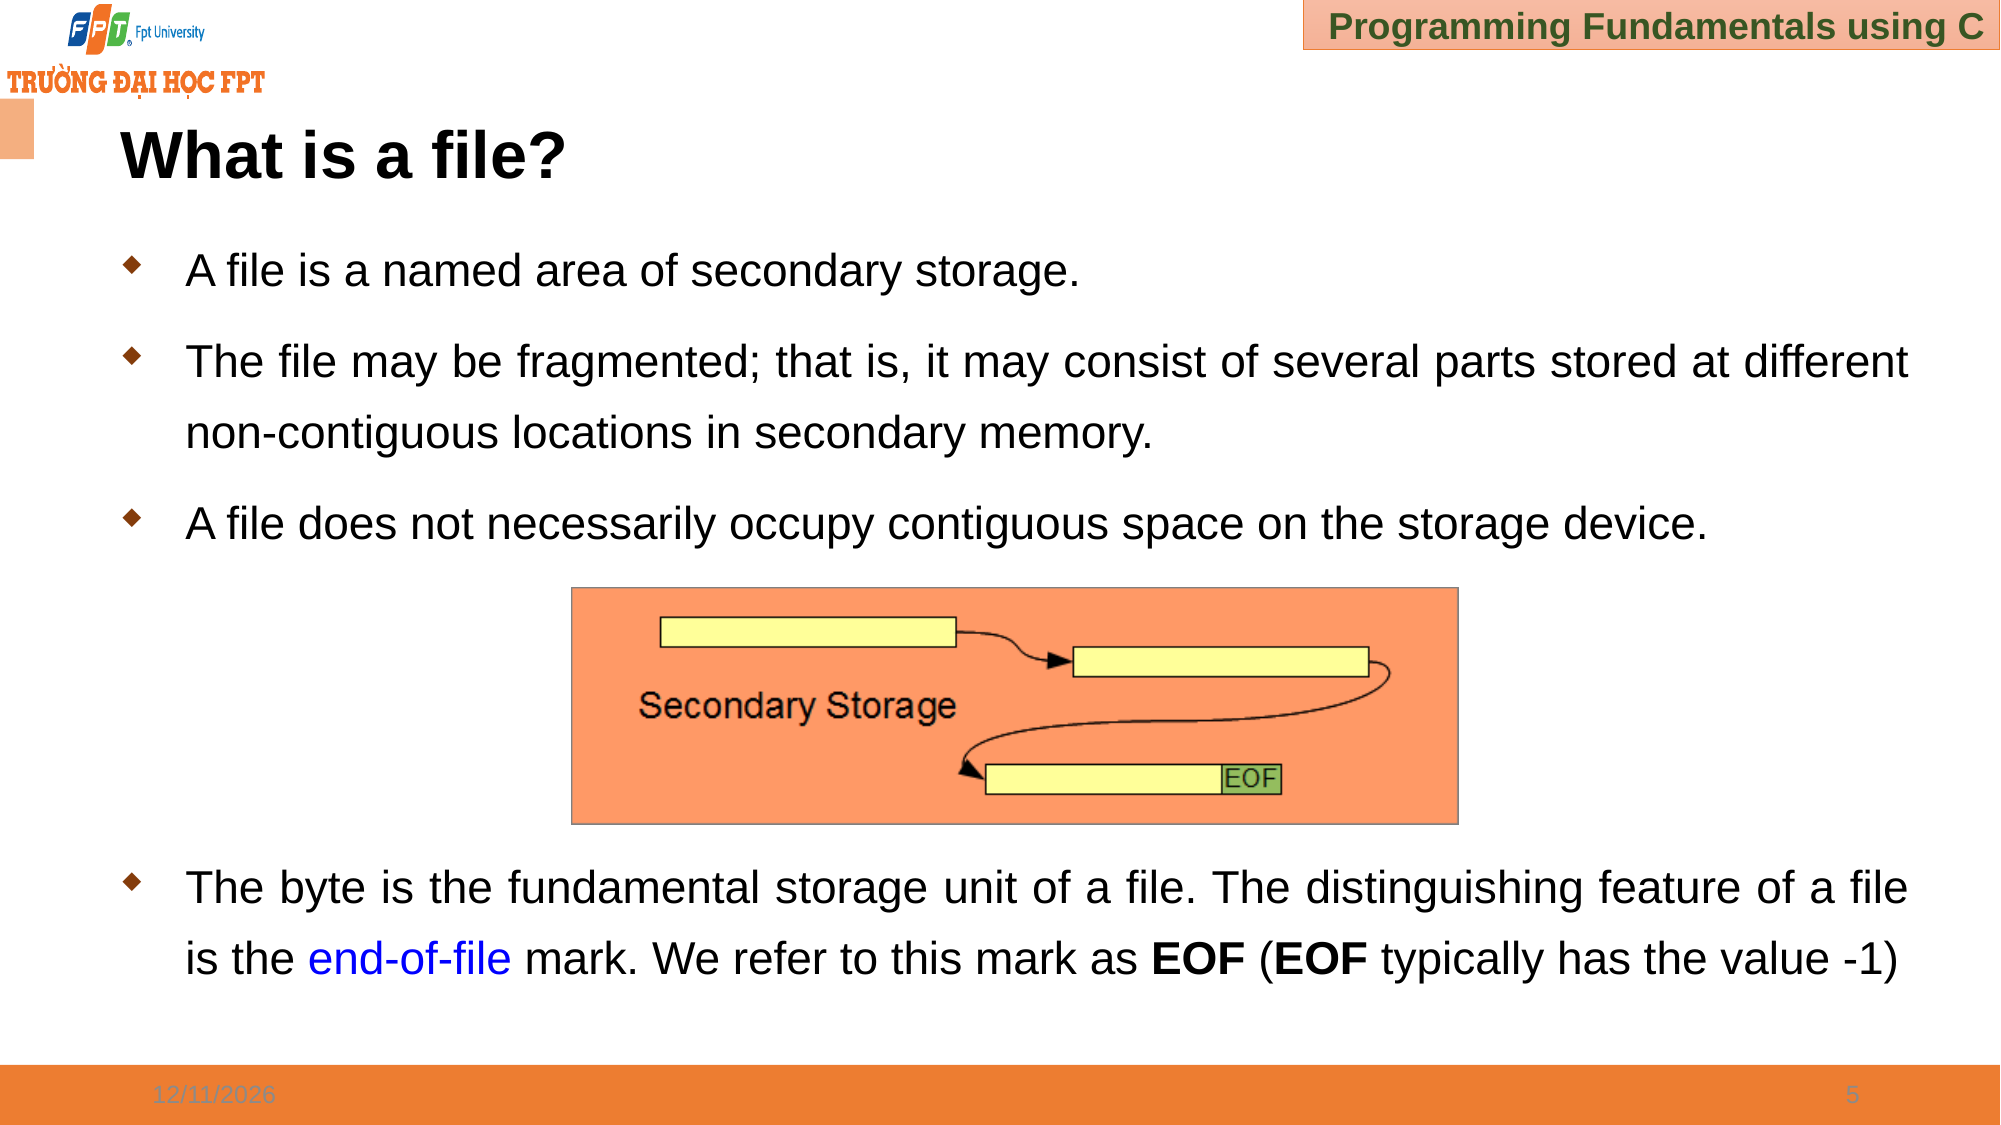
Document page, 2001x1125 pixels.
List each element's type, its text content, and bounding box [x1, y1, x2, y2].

title What is a file? [105, 119, 1925, 196]
picture [571, 587, 1459, 825]
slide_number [137, 1063, 588, 1123]
list A file is a named area of secondary storage. The file may be fragmented; that is, it may consist of several parts stored at different non-contiguous locations in secondary memory. A file does not necessarily occupy contiguous space on the storage device. The byte is the fundamental storage unit of a file. The distinguishing feature of a file is the end-of-file mark. We refer to this mark as EOF (EOF typically has the value -1) [105, 216, 1925, 1064]
slide_number 5 [1424, 1063, 1875, 1123]
